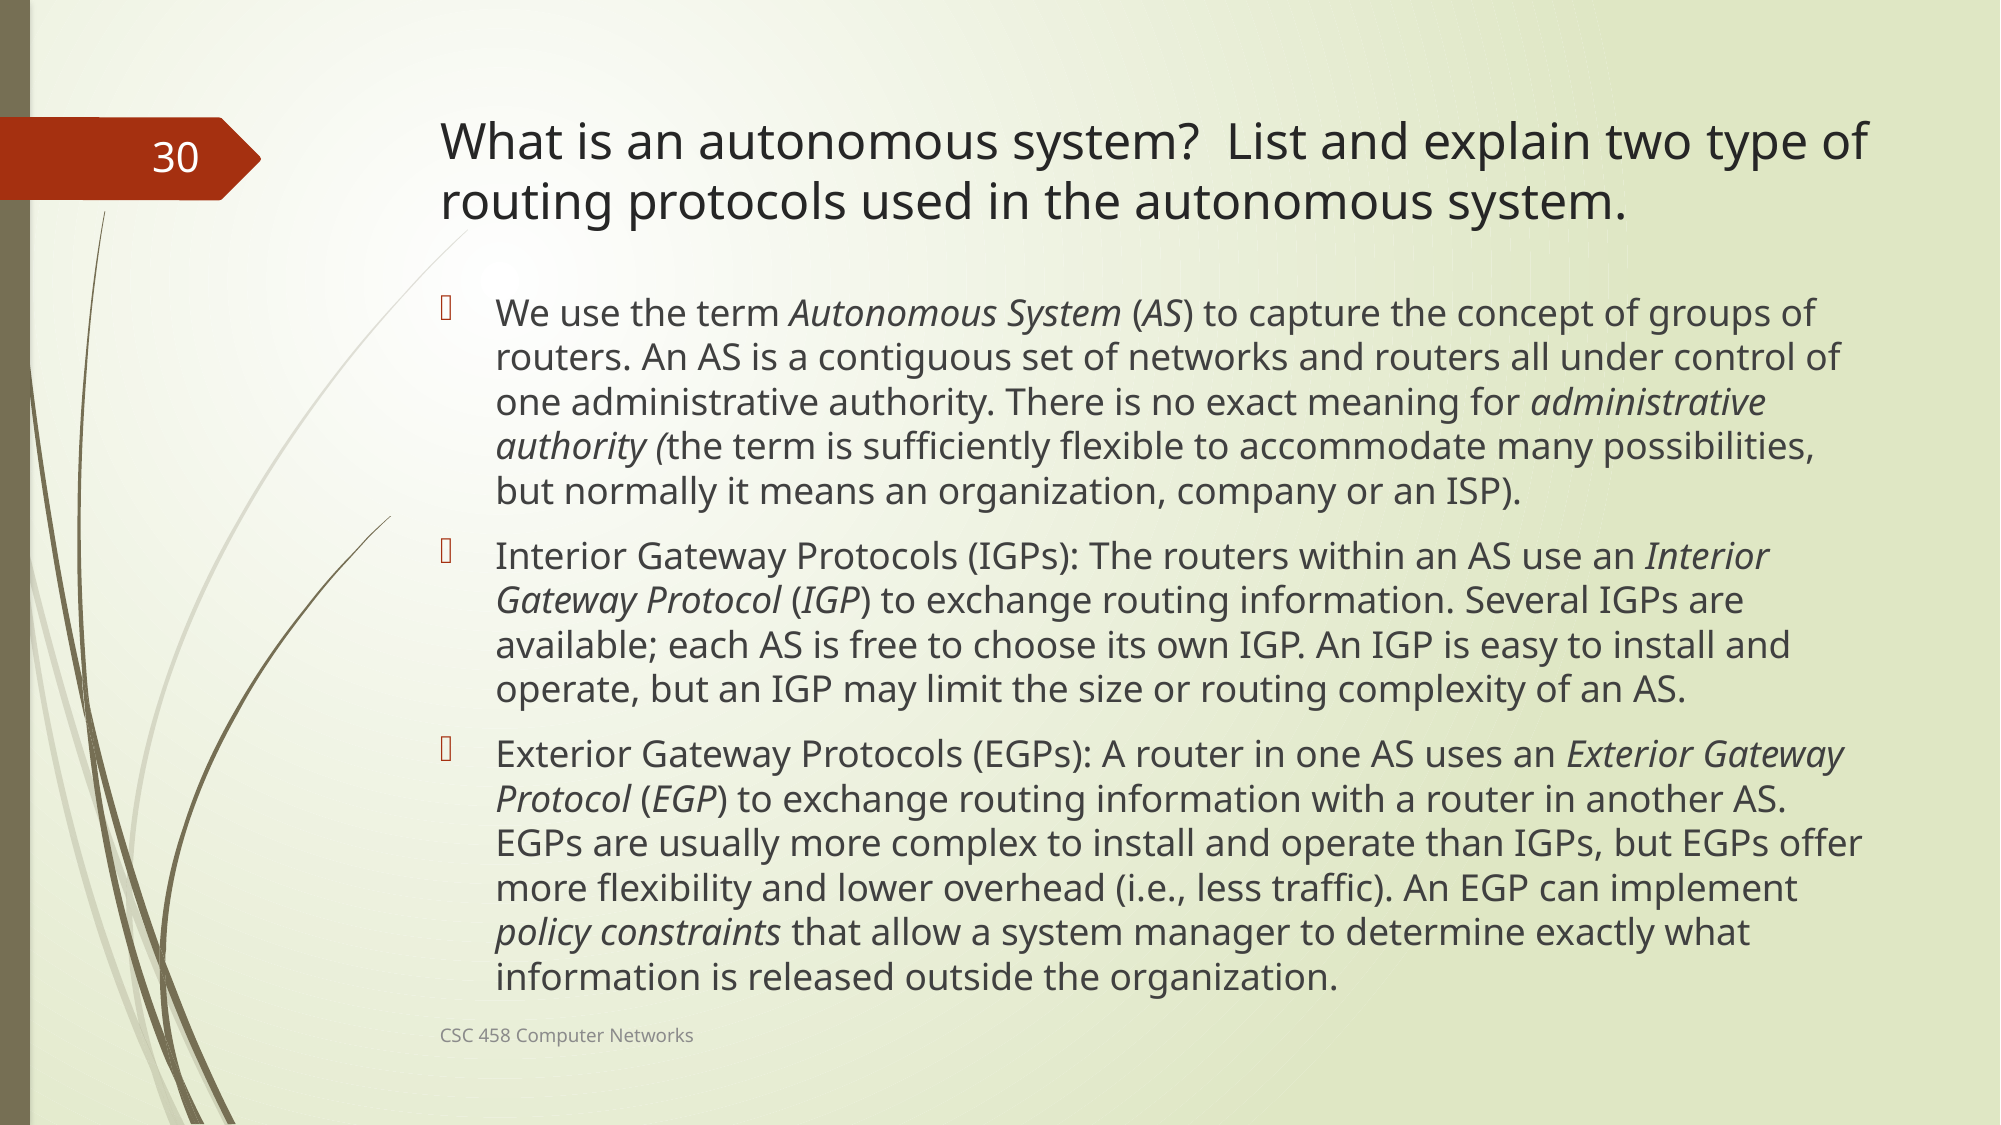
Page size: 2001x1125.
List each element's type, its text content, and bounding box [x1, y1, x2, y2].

slide_number 30 [87, 129, 216, 190]
list We use the term Autonomous System (AS) to capture the concept of groups of routers. An AS is a contiguous set of networks and routers all under control of one administrative authority. There is no exact meaning for administrative authority (the term is sufficiently flexible to accommodate many possibilities, but normally it means an organization, company or an ISP). Interior Gateway Protocols (IGPs): The routers within an AS use an Interior Gateway Protocol (IGP) to exchange routing information. Several IGPs are available; each AS is free to choose its own IGP. An IGP is easy to install and operate, but an IGP may limit the size or routing complexity of an AS. Exterior Gateway Protocols (EGPs): A router in one AS uses an Exterior Gateway Protocol (EGP) to exchange routing information with a router in another AS. EGPs are usually more complex to install and operate than IGPs, but EGPs offer more flexibility and lower overhead (i.e., less traffic). An EGP can implement policy constraints that allow a system manager to determine exactly what information is released outside the organization. [424, 281, 1888, 1006]
footer CSC 458 Computer Networks [424, 1006, 1675, 1067]
title What is an autonomous system? List and explain two type of routing protocols used in the autonomous system. [425, 102, 1888, 281]
